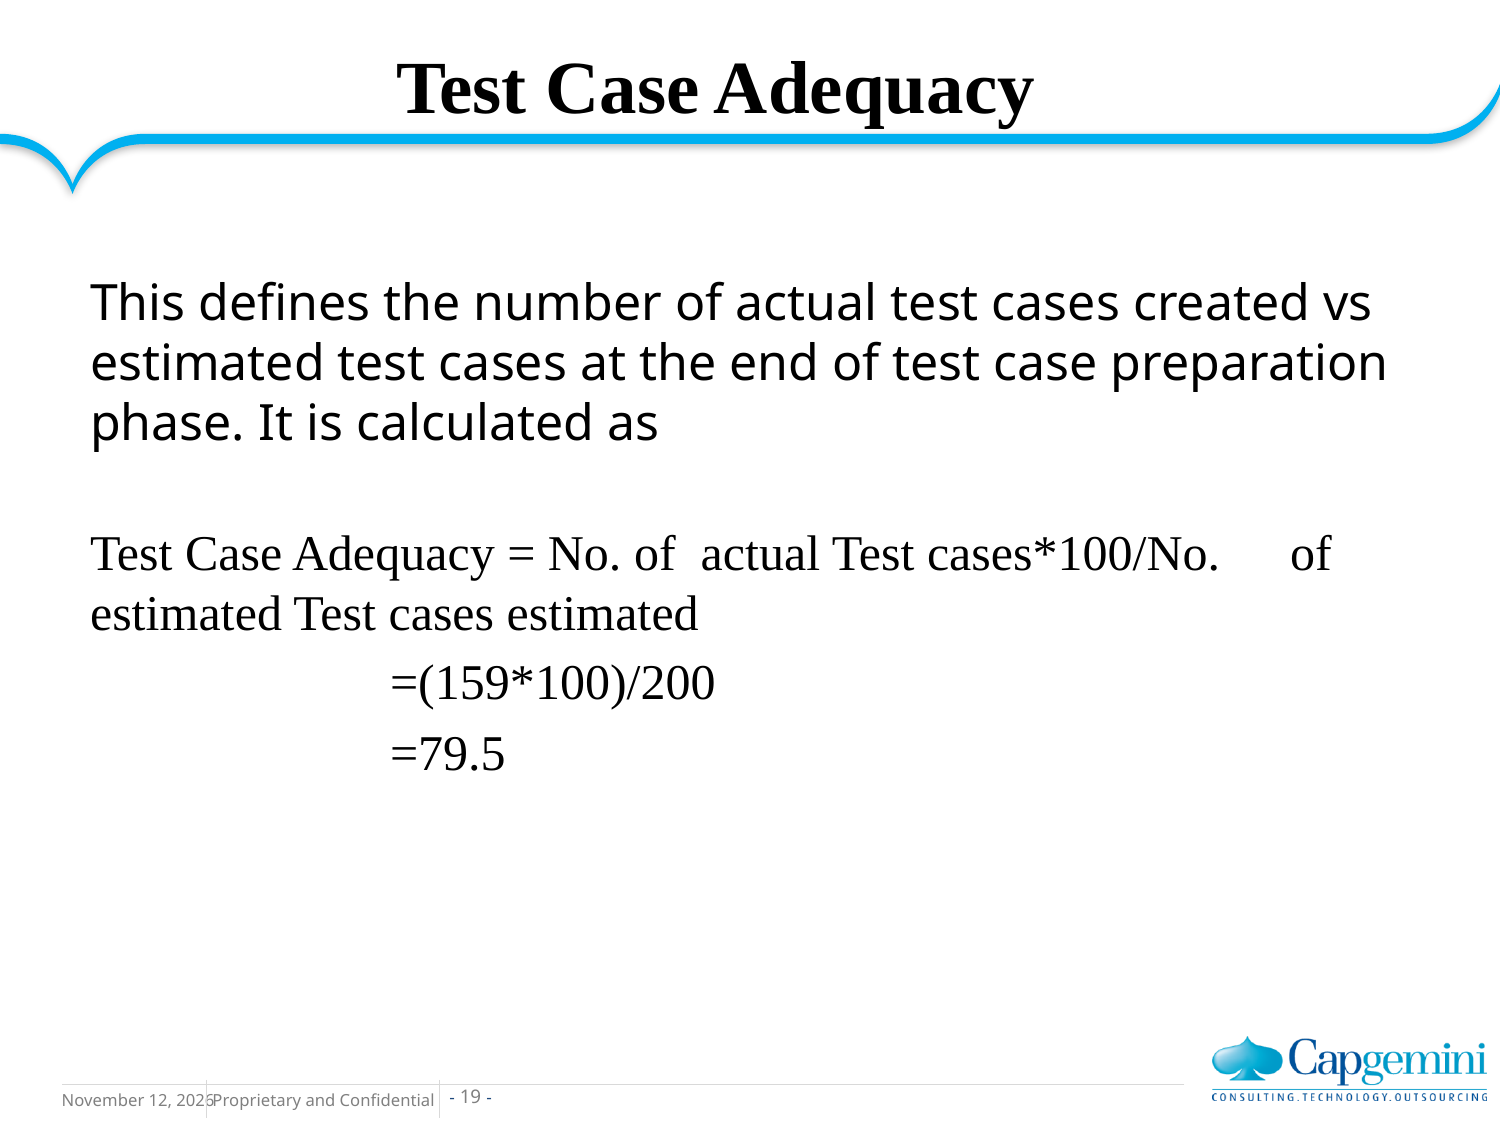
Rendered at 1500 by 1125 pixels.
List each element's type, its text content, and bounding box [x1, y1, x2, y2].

list This defines the number of actual test cases created vs estimated test cases at the end of test case preparation phase. It is calculated as Test Case Adequacy = No. of actual Test cases*100/No. of estimated Test cases estimated =(159*100)/200 =79.5 [75, 262, 1425, 1005]
picture [1212, 1036, 1487, 1101]
title Test Case Adequacy [50, 0, 1400, 168]
